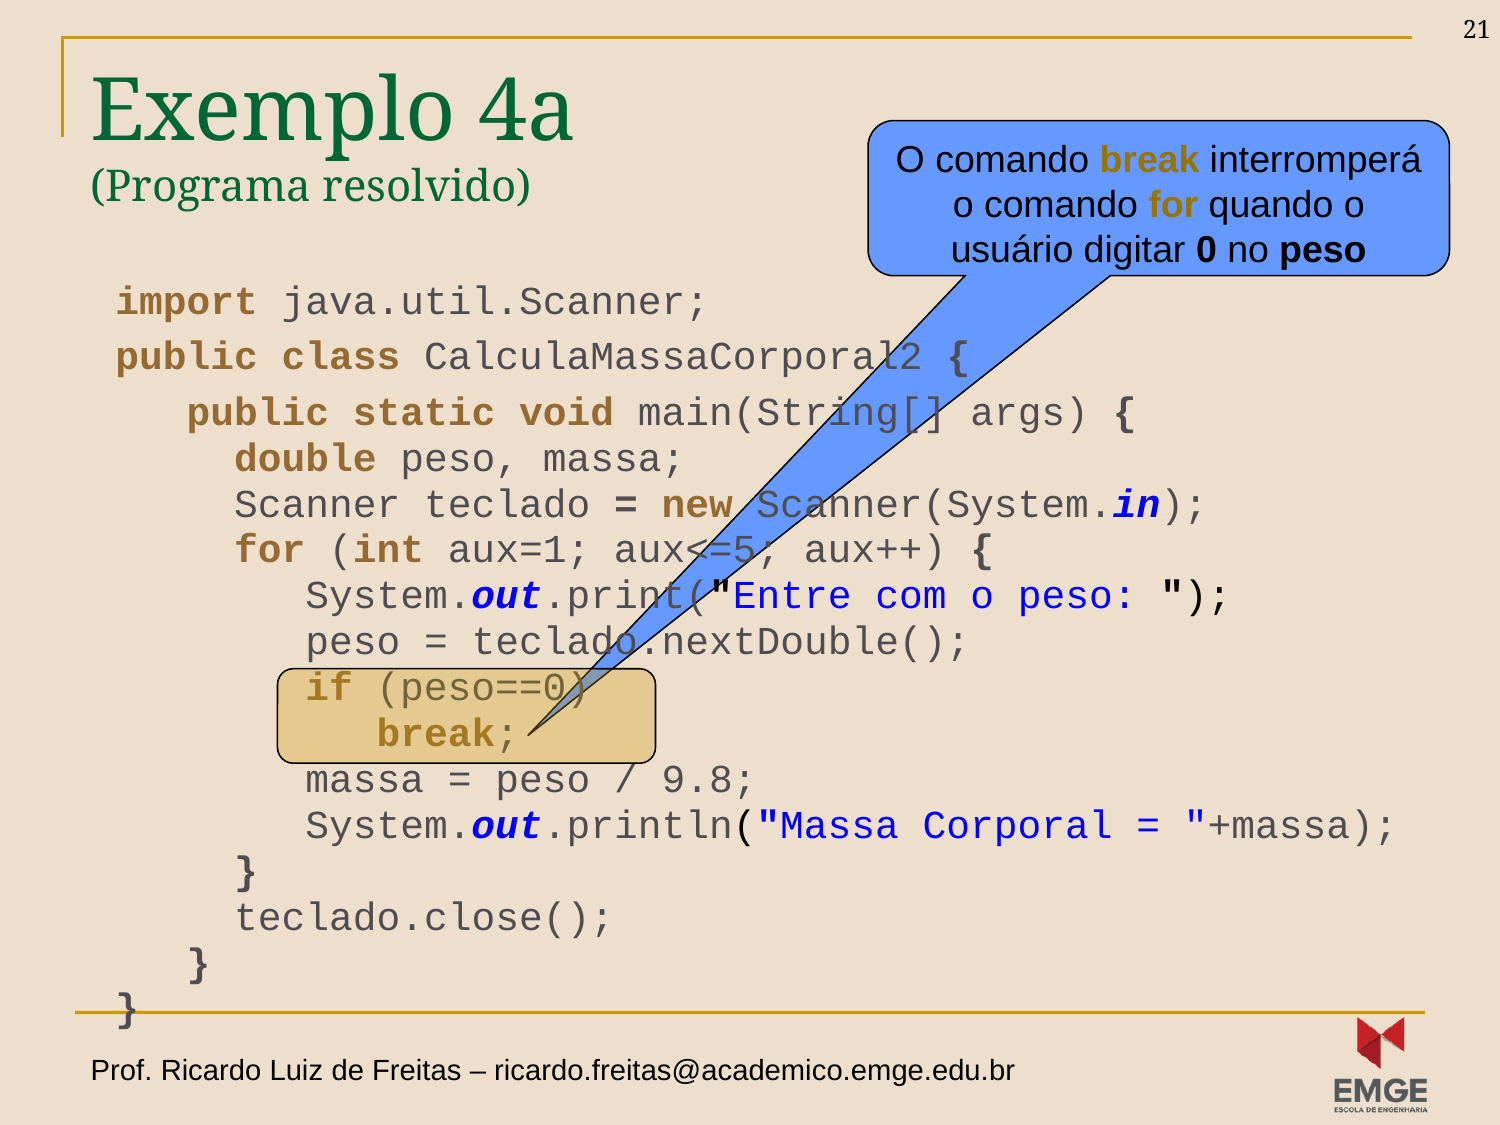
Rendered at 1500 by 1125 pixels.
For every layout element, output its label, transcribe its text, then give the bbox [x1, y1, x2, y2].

text_box import java.util.Scanner; public class CalculaMassaCorporal2 { public static void main(String[] args) { double peso, massa; Scanner teclado = new Scanner(System.in); for (int aux=1; aux<=5; aux++) { System.out.print("Entre com o peso: "); peso = teclado.nextDouble(); if (peso==0) break; massa = peso / 9.8; System.out.println("Massa Corporal = "+massa); } teclado.close(); } } [100, 267, 1425, 953]
text_box [277, 668, 656, 764]
slide_number 21 [1392, 0, 1500, 55]
title Exemplo 4a (Programa resolvido) [75, 45, 1425, 233]
picture [1328, 1012, 1433, 1116]
text_box O comando break interromperá o comando for quando o usuário digitar 0 no peso [868, 120, 1450, 276]
